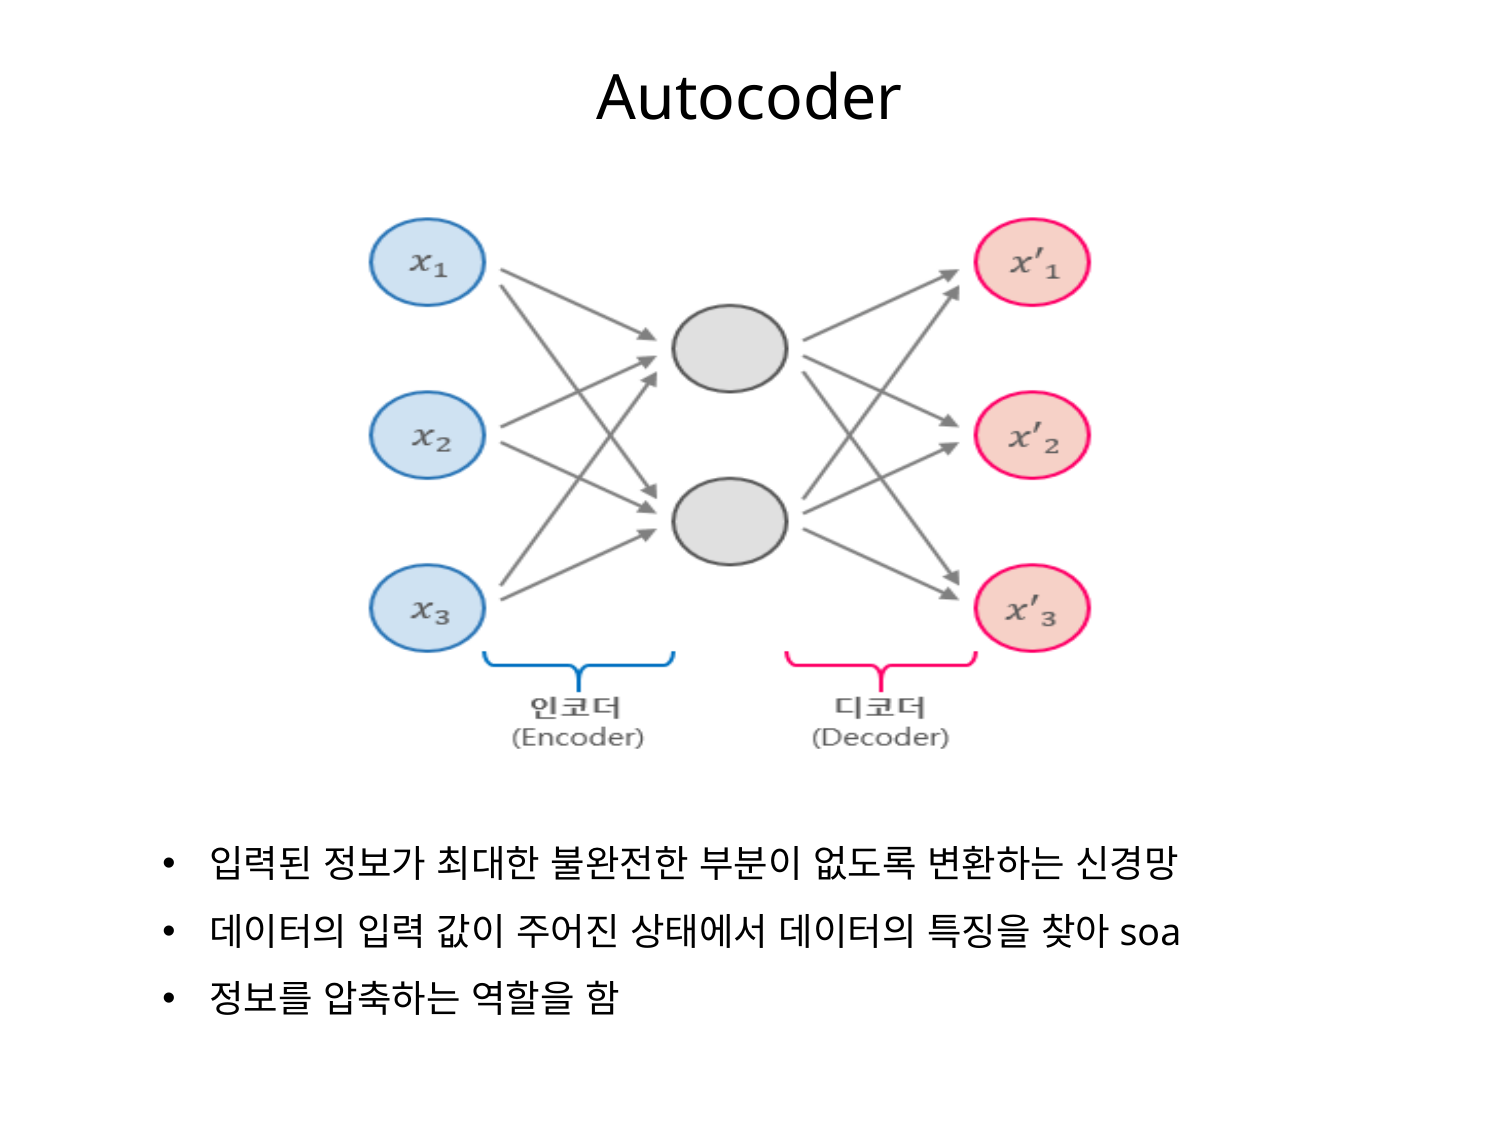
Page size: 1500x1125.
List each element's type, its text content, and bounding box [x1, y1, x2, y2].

picture [318, 172, 1182, 782]
text_box 입력된 정보가 최대한 불완전한 부분이 없도록 변환하는 신경망 데이터의 입력 값이 주어진 상태에서 데이터의 특징을 찾아soa 정보를 압축하는 역할을 함 [147, 810, 1400, 1028]
title Autocoder [75, 42, 1425, 147]
